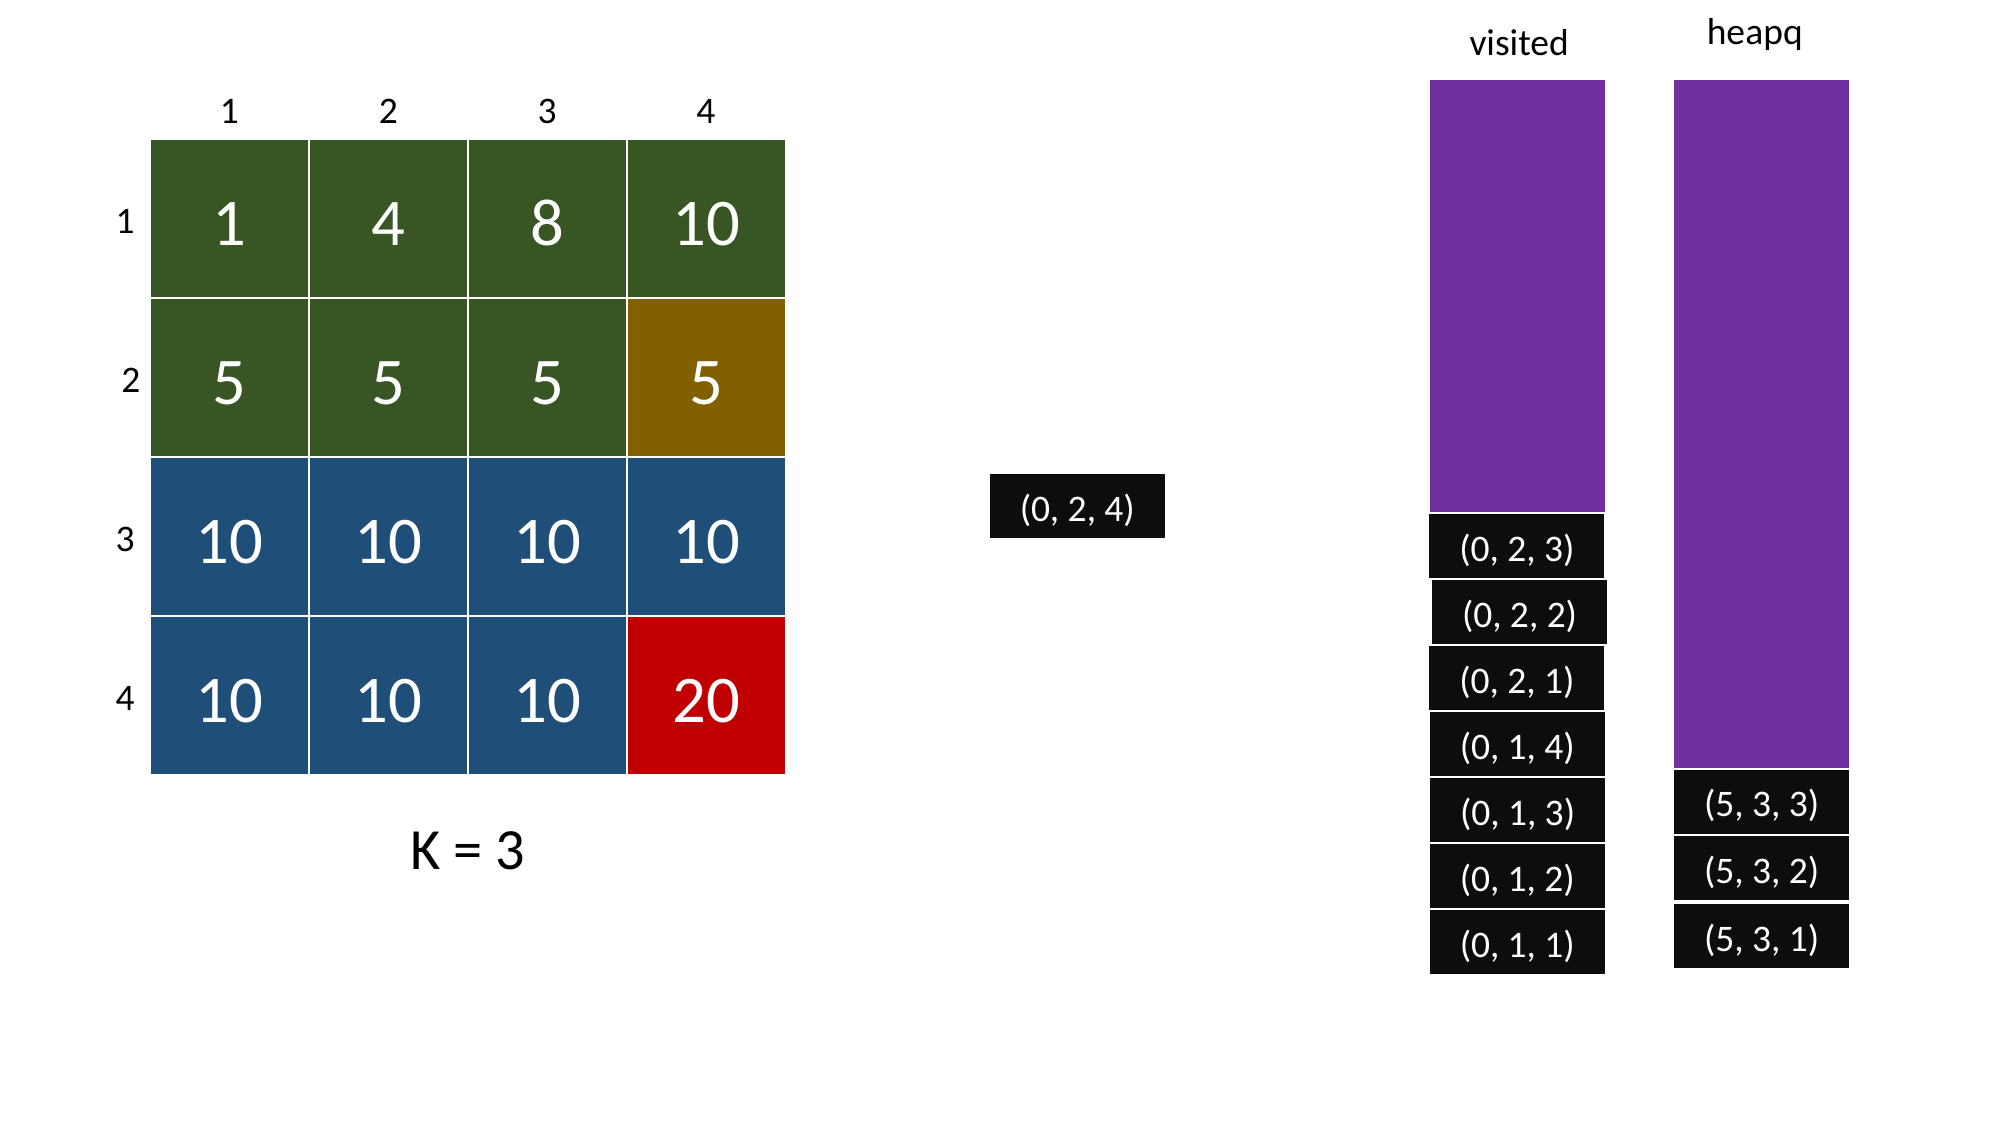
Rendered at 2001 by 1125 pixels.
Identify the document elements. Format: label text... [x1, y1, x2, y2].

text_box [1428, 78, 1607, 578]
text_box heapq [1692, 0, 1818, 60]
text_box 10 [626, 138, 787, 297]
text_box 10 [467, 615, 626, 776]
text_box (5, 3, 3) [1672, 768, 1851, 836]
text_box 4 [308, 138, 467, 297]
text_box 3 [522, 78, 572, 139]
text_box 2 [363, 78, 413, 139]
text_box 1 [100, 188, 150, 249]
text_box 5 [149, 297, 308, 456]
text_box (5, 3, 1) [1672, 903, 1851, 970]
text_box 10 [467, 456, 626, 615]
text_box 4 [681, 78, 731, 139]
text_box 2 [106, 347, 156, 408]
text_box visited [1454, 10, 1585, 71]
text_box (0, 2, 4) [988, 472, 1167, 540]
text_box 10 [149, 615, 308, 776]
text_box [1672, 78, 1851, 768]
text_box 5 [308, 297, 467, 456]
text_box 10 [626, 456, 787, 615]
text_box 1 [205, 78, 254, 139]
text_box 10 [308, 456, 467, 615]
text_box 3 [100, 506, 150, 566]
text_box 8 [467, 138, 626, 297]
text_box 20 [626, 615, 787, 776]
text_box (0, 2, 1) [1427, 644, 1606, 712]
text_box (0, 1, 2) [1428, 844, 1607, 910]
text_box (5, 3, 2) [1672, 836, 1851, 903]
text_box (0, 1, 4) [1428, 710, 1607, 778]
text_box 5 [467, 297, 626, 456]
text_box 4 [100, 665, 150, 726]
text_box (0, 2, 3) [1427, 512, 1606, 580]
text_box K = 3 [395, 803, 541, 889]
text_box (0, 1, 3) [1428, 778, 1607, 844]
text_box 10 [308, 615, 467, 776]
text_box 1 [149, 138, 308, 297]
text_box 10 [149, 456, 308, 615]
text_box (0, 2, 2) [1430, 578, 1609, 646]
text_box (0, 1, 1) [1428, 910, 1607, 976]
text_box 5 [626, 297, 787, 456]
